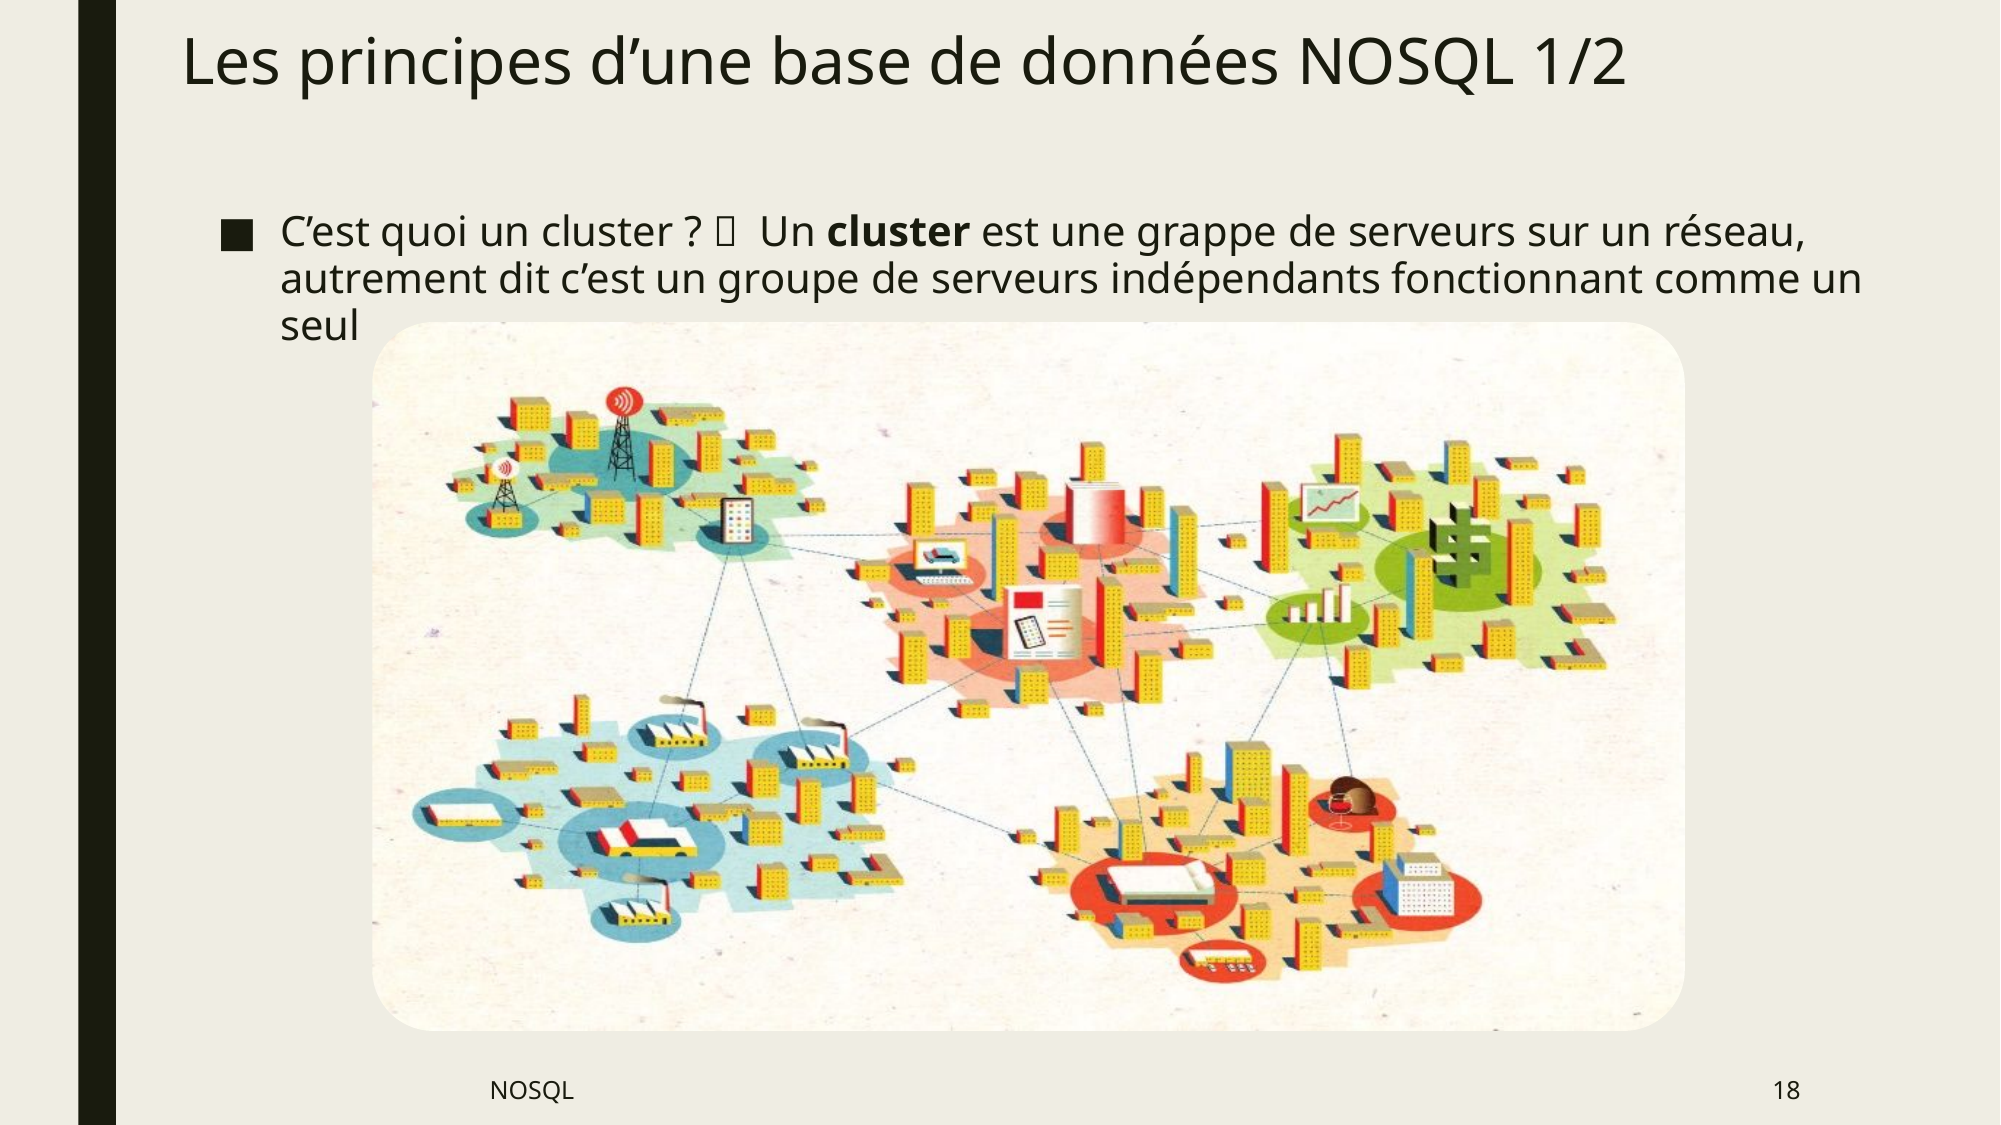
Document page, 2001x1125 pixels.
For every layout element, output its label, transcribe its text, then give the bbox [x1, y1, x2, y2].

list C’est quoi un cluster ?  Un cluster est une grappe de serveurs sur un réseau, autrement dit c’est un groupe de serveurs indépendants fonctionnant comme un seul [202, 201, 1928, 1002]
title Les principes d’une base de données NOSQL 1/2 [166, 22, 1964, 145]
footer NOSQL [474, 1058, 1505, 1125]
picture [372, 322, 1685, 1031]
slide_number 18 [1553, 1058, 1816, 1125]
